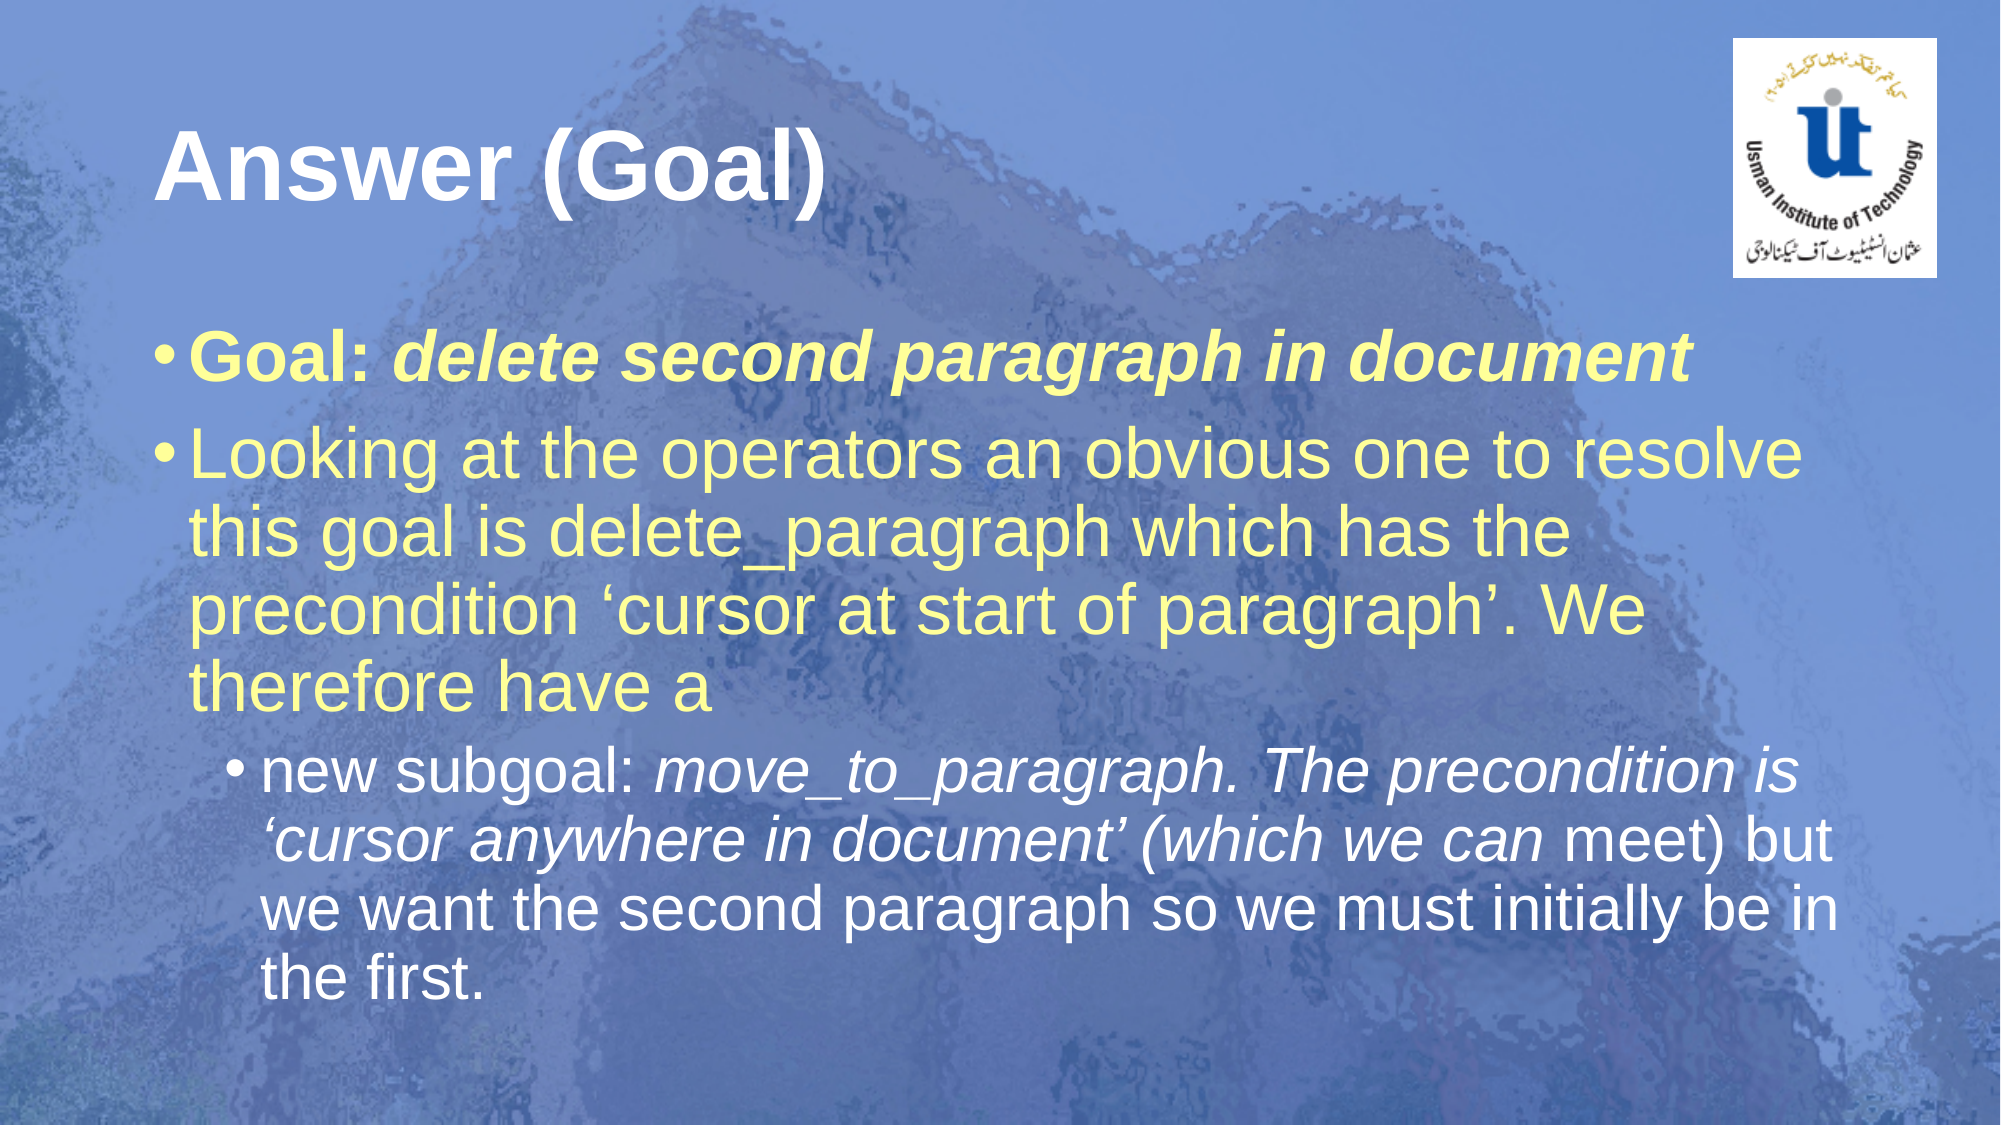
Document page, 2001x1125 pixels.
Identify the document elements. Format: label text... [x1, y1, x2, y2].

list Goal: delete second paragraph in document Looking at the operators an obvious one to resolve this goal is delete_paragraph which has the precondition ‘cursor at start of paragraph’. We therefore have a new subgoal: move_to_paragraph. The precondition is ‘cursor anywhere in document’ (which we can meet) but we want the second paragraph so we must initially be in the ﬁrst. [137, 311, 1863, 1026]
title Answer (Goal) [137, 59, 1863, 278]
picture [0, 0, 2001, 1125]
